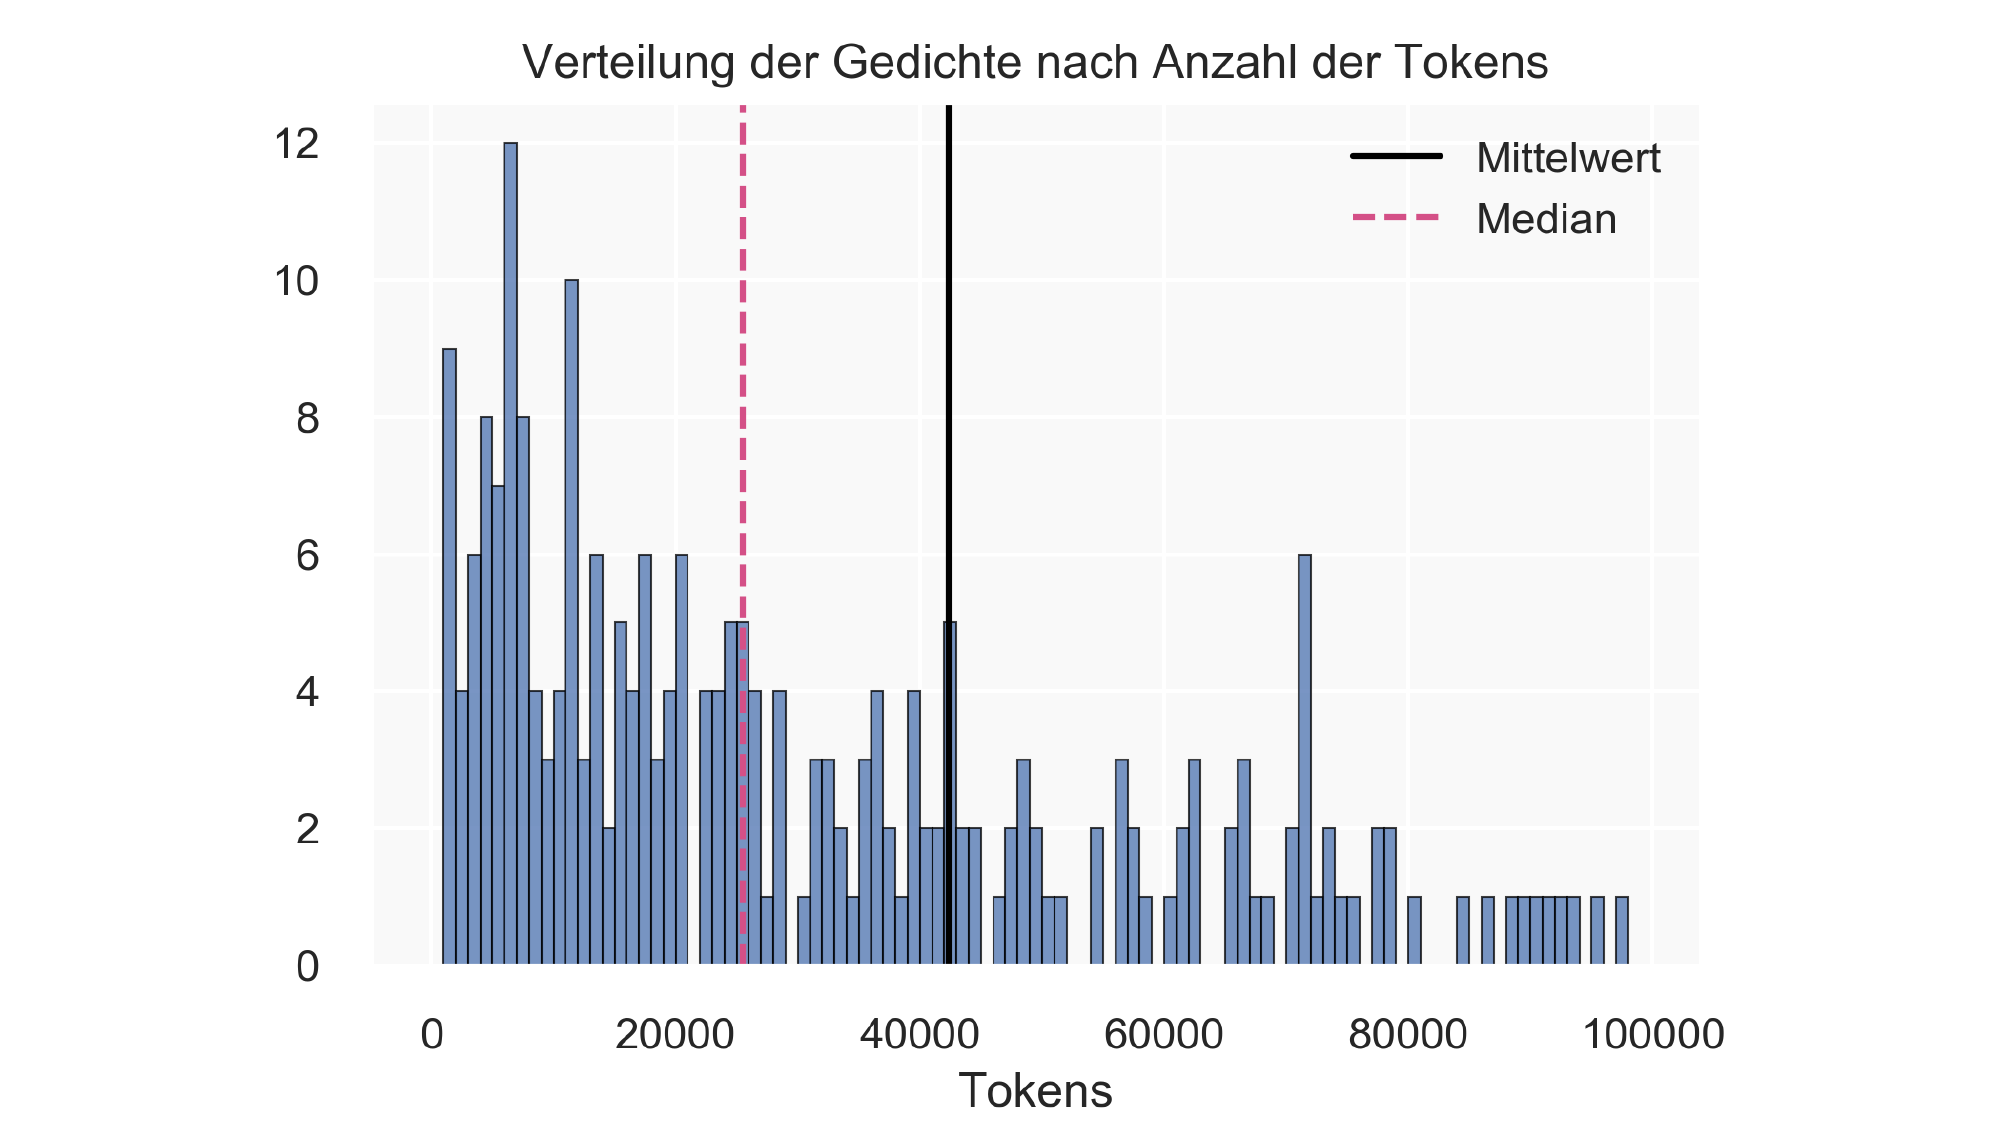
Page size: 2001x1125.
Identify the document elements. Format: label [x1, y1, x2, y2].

picture [248, 17, 1752, 1108]
